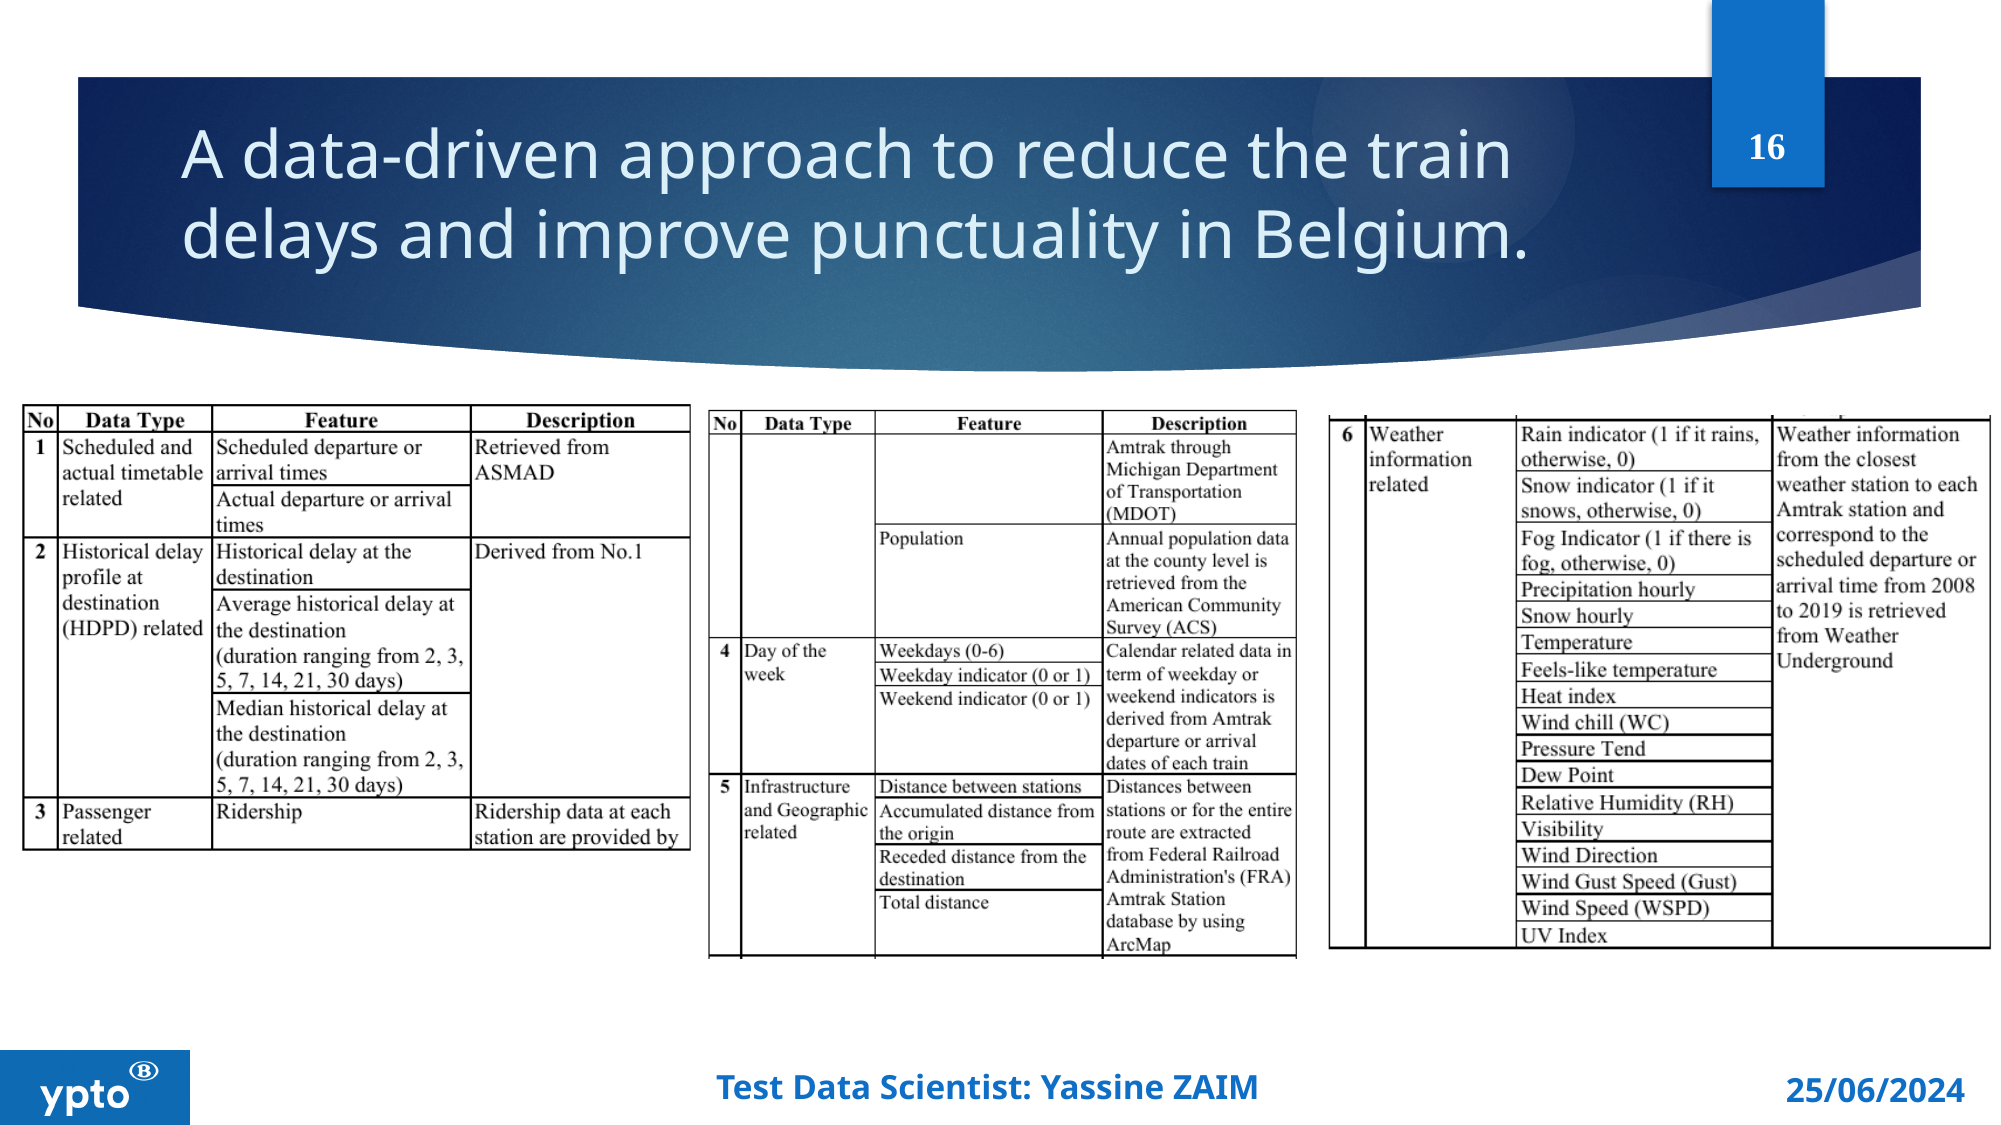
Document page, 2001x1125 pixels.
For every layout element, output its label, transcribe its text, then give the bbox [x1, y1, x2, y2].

slide_number 16 [1698, 48, 1836, 175]
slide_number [1692, 1062, 1981, 1118]
picture [0, 1050, 190, 1125]
picture [1321, 415, 1995, 952]
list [18, 403, 693, 853]
title A data-driven approach to reduce the train delays and improve punctuality in Belgium. [166, 103, 1653, 361]
picture [704, 403, 1304, 960]
footer Test Data Scientist: Yassine ZAIM [701, 1059, 1335, 1118]
